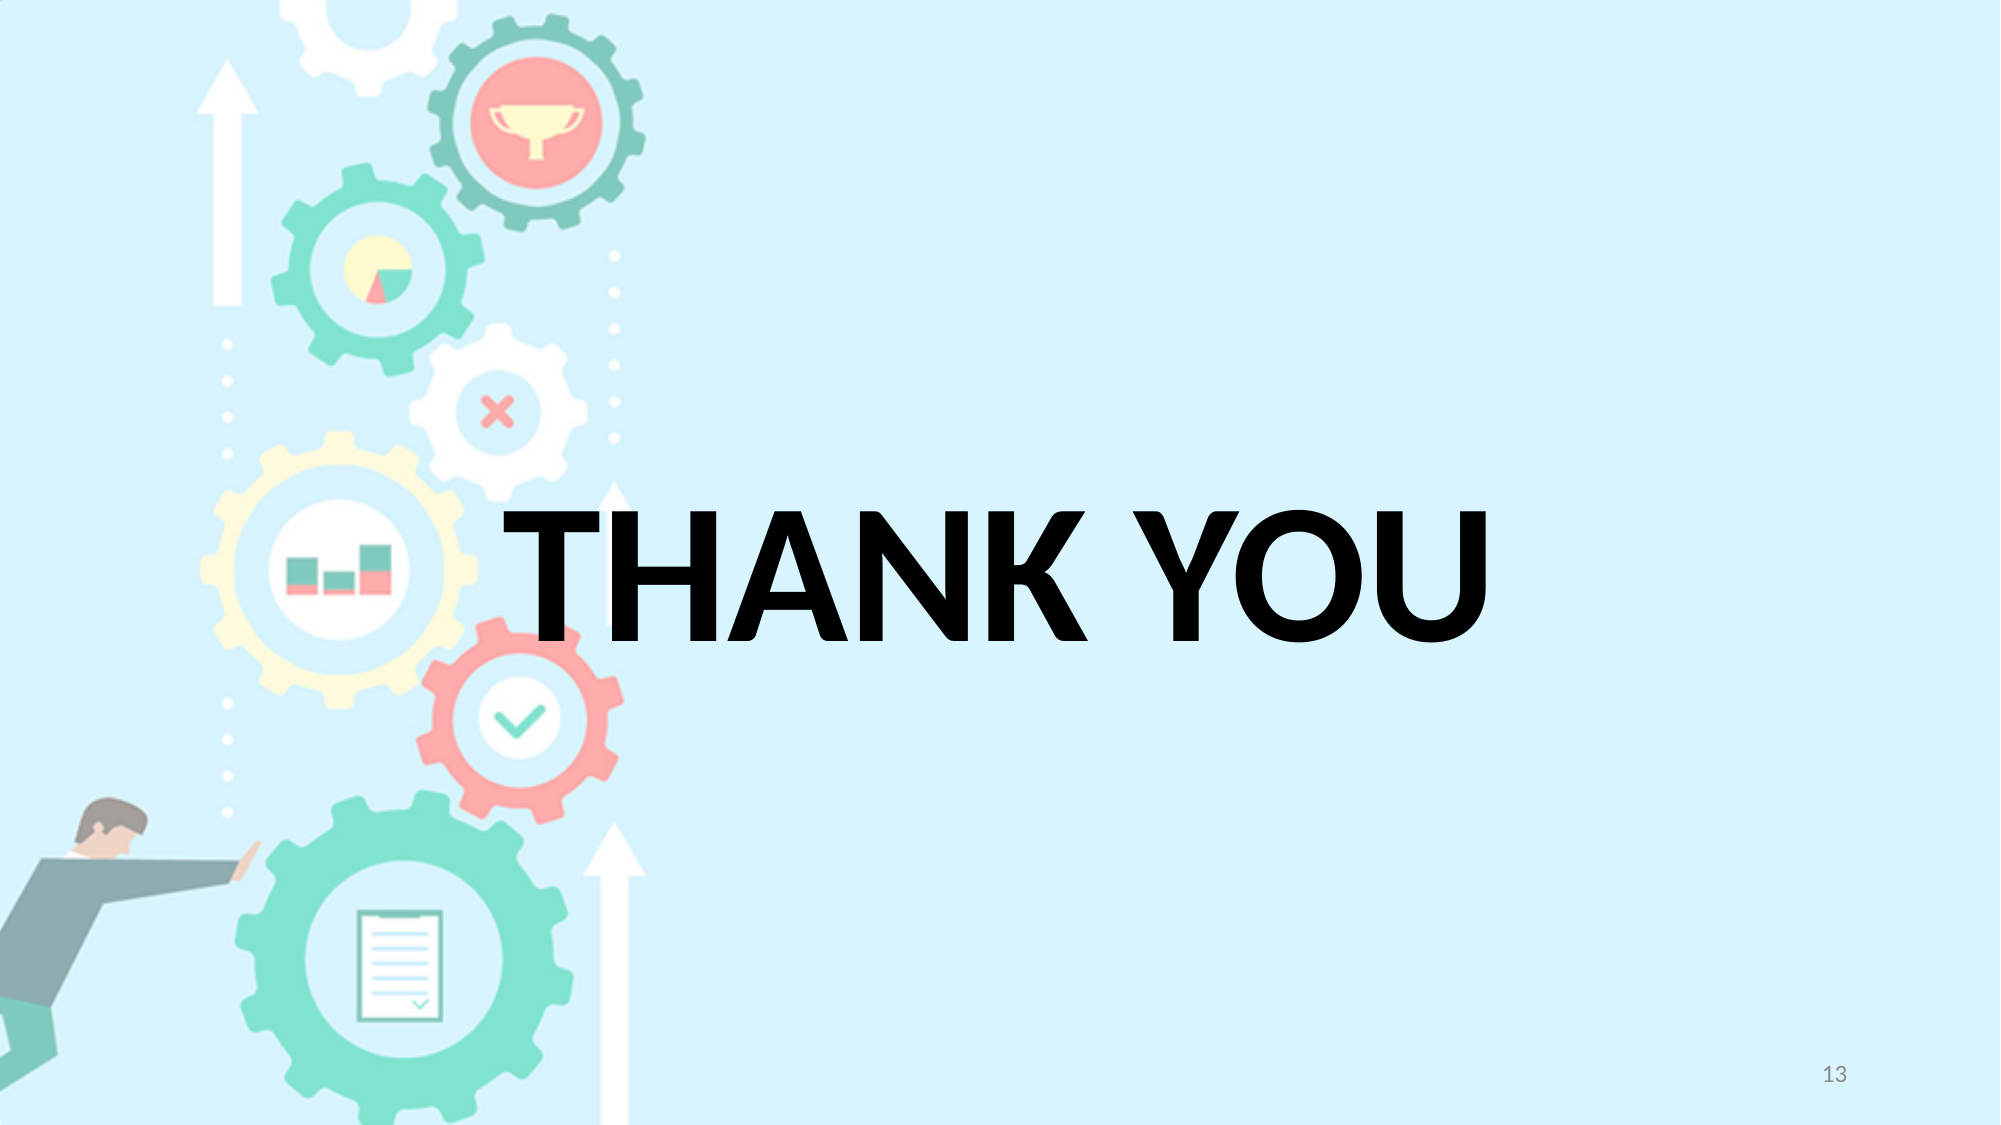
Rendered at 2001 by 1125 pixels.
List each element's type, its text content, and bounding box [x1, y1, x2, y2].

text_box THANK YOU [301, 433, 1699, 689]
slide_number 13 [1412, 1042, 1863, 1103]
